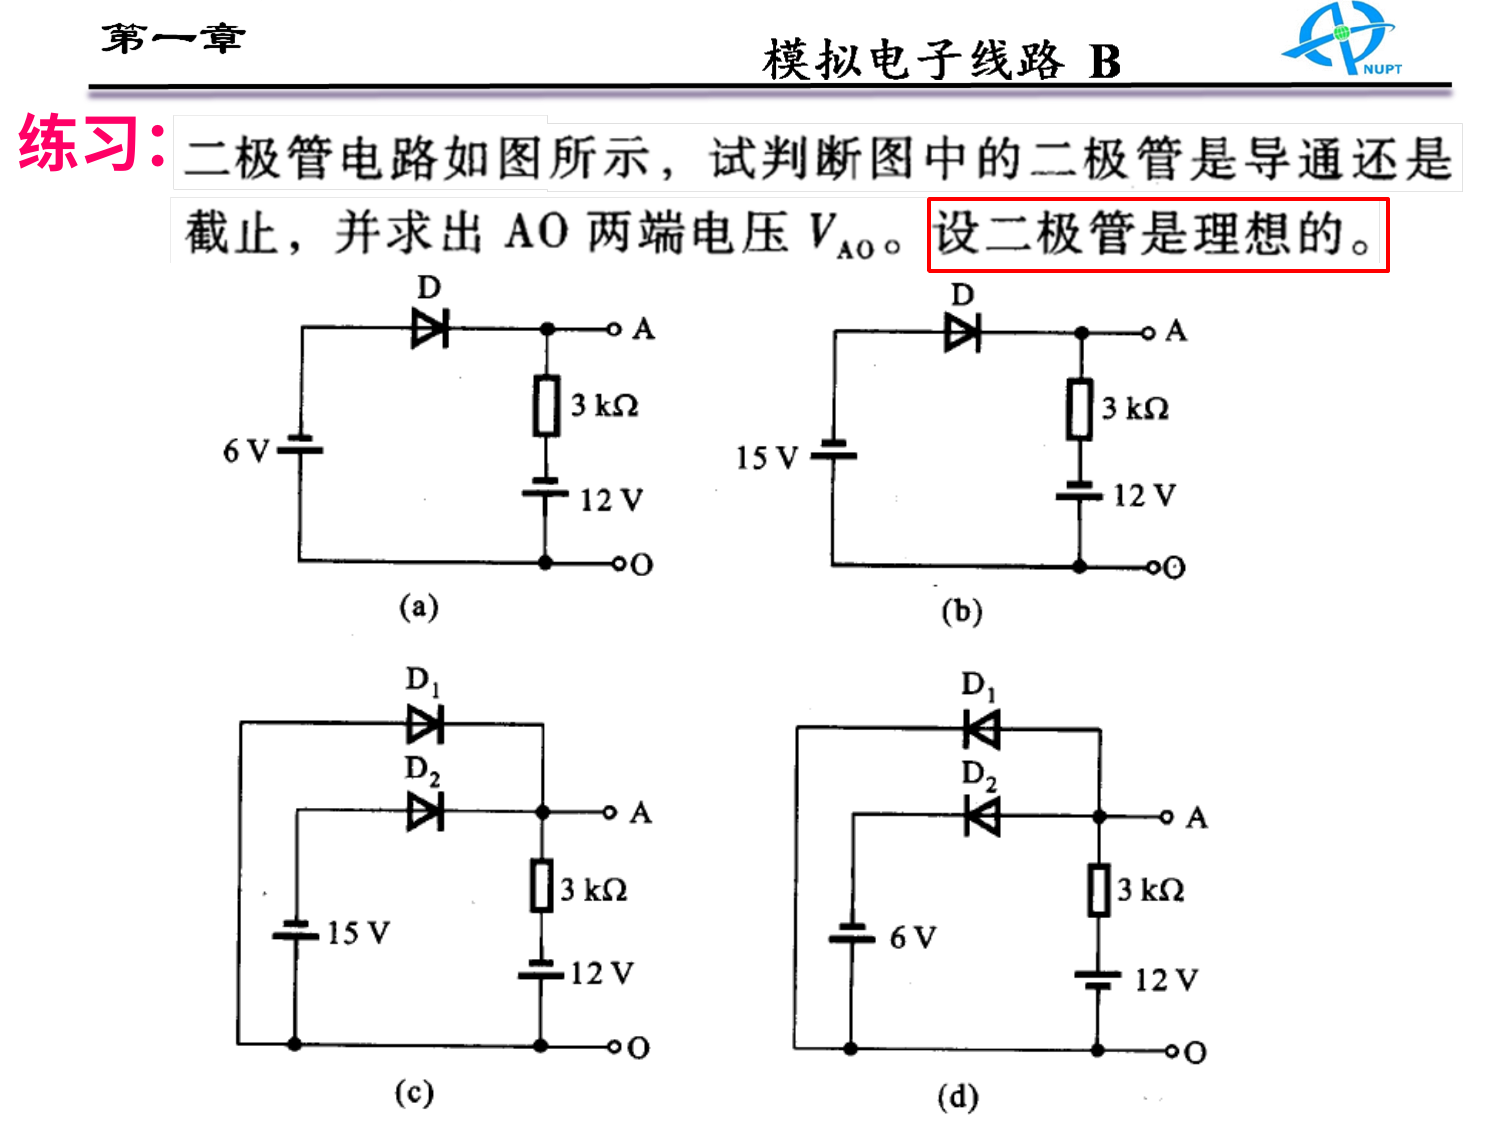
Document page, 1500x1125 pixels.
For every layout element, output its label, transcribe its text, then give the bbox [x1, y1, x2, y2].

text_box 练习： [2, 96, 164, 187]
picture [168, 114, 1464, 1115]
picture [69, 0, 1462, 107]
